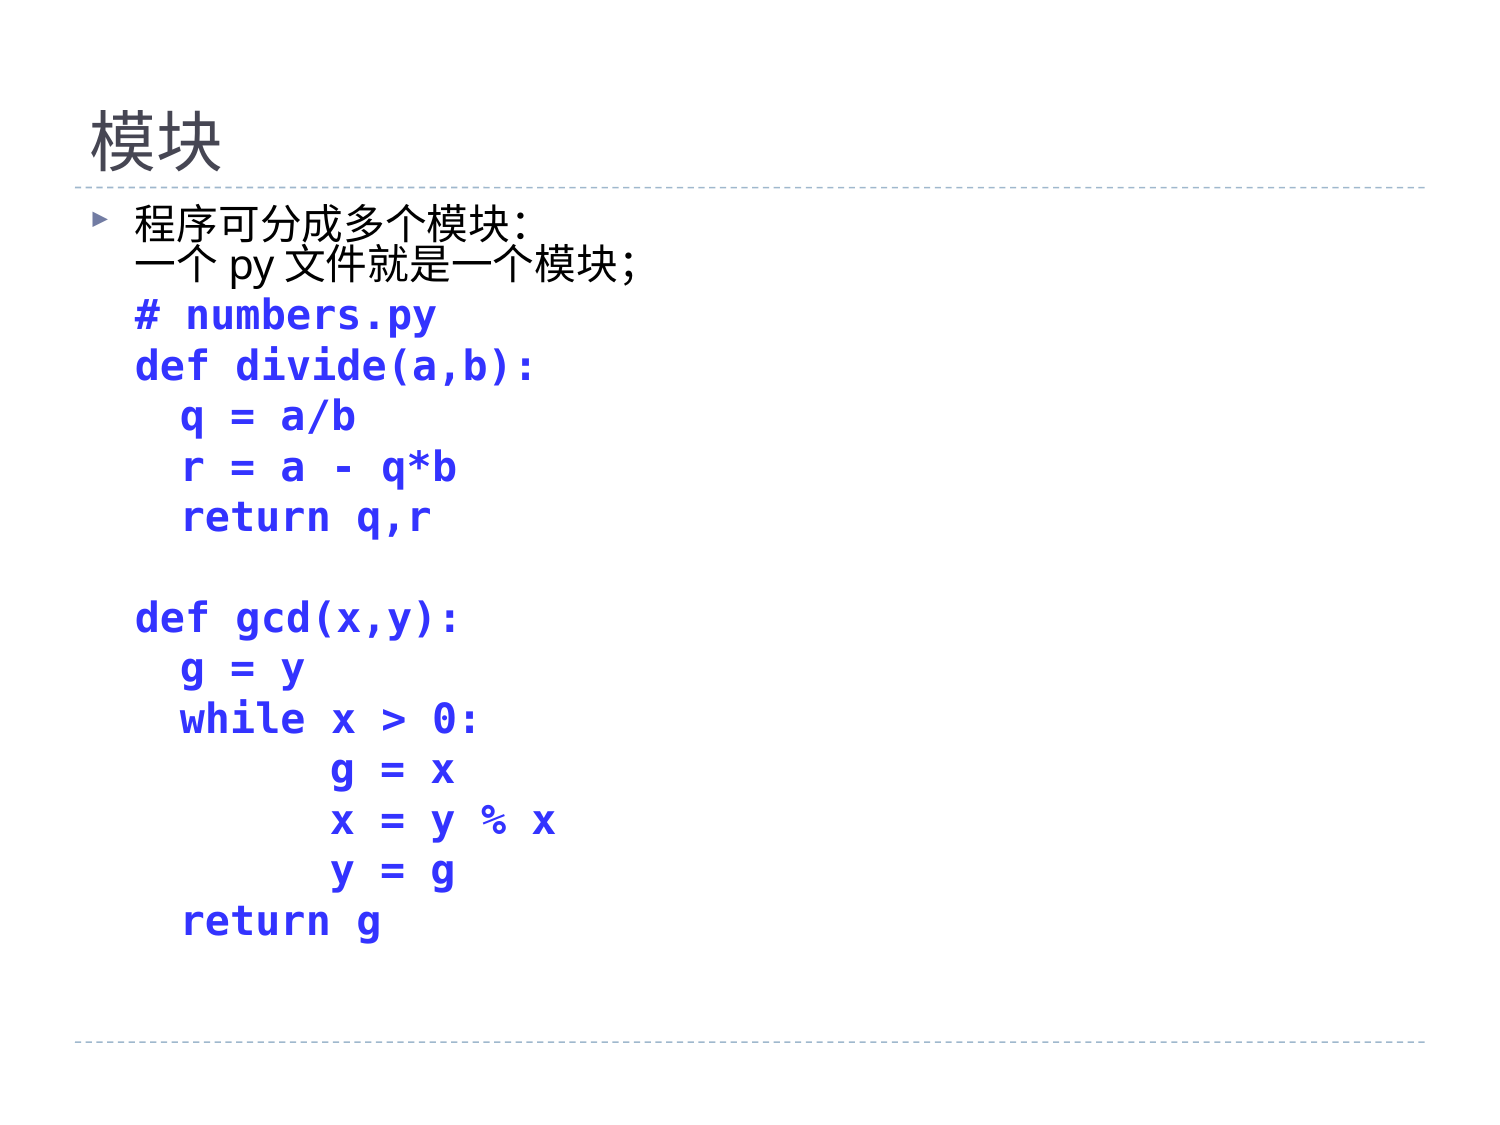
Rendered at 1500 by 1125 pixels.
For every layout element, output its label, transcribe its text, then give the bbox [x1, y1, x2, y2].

list 程序可分成多个模块： 一个py文件就是一个模块； # numbers.py def divide(a,b): q = a/b r = a - q*b return q,r def gcd(x,y): g = y while x > 0: g = x x = y % x y = g return g [75, 200, 738, 1010]
title 模块 [75, 37, 1425, 188]
